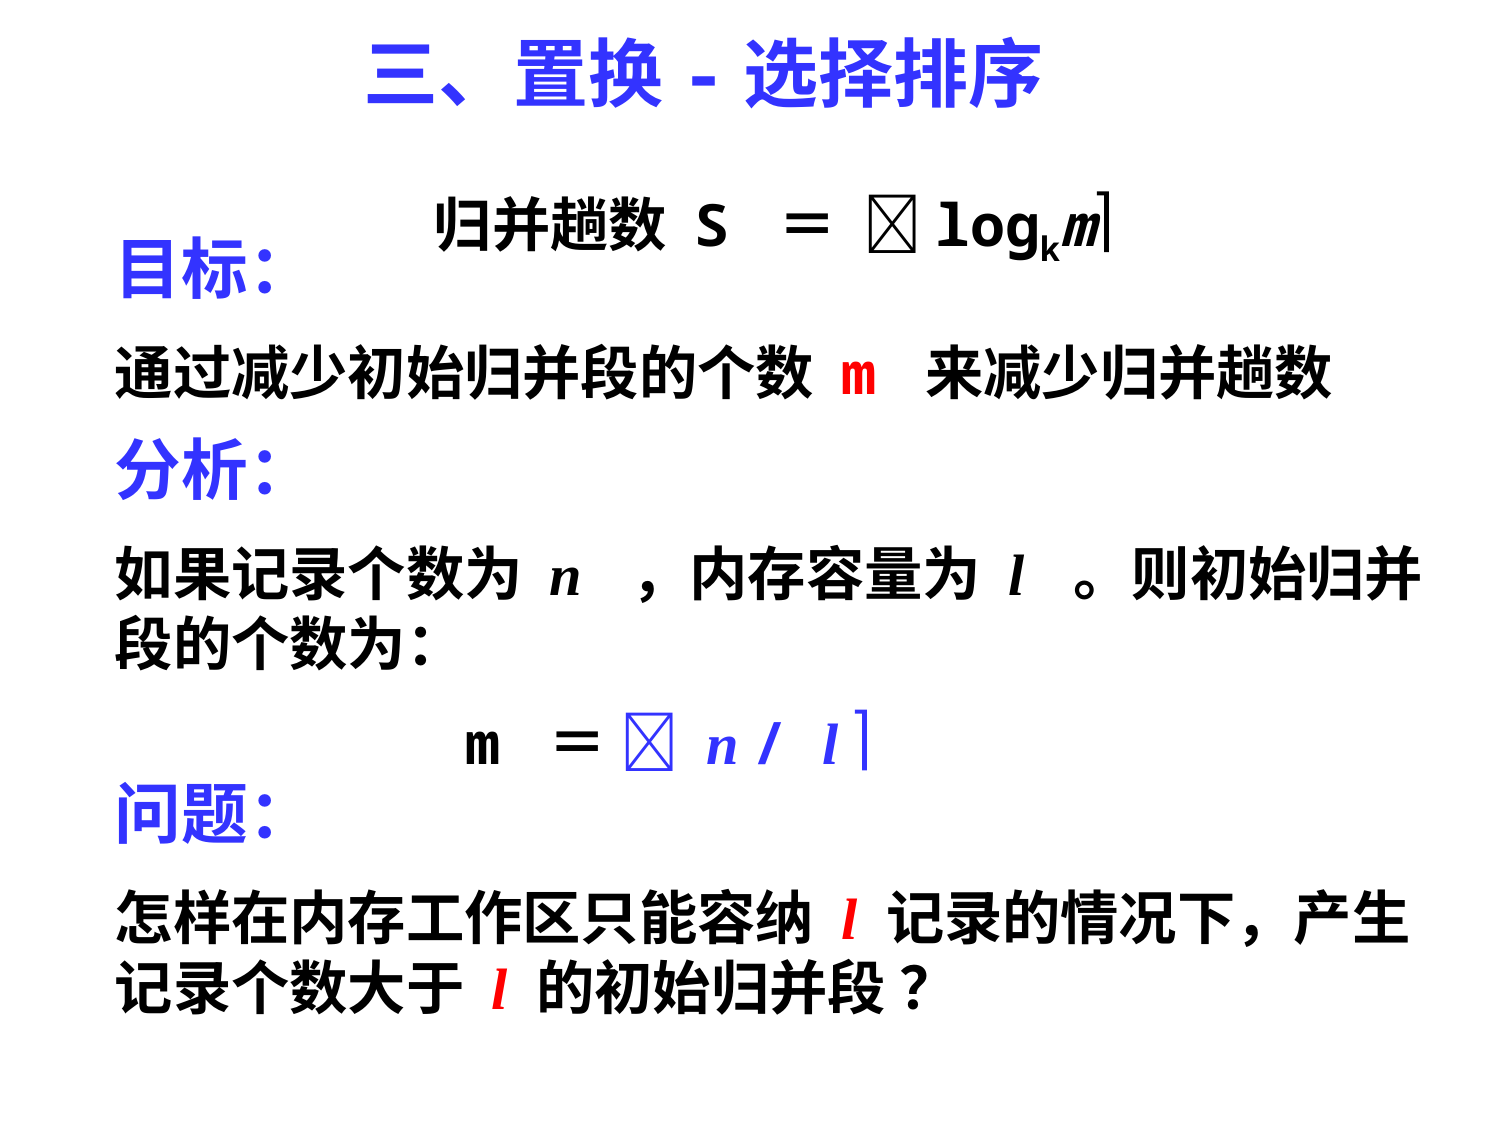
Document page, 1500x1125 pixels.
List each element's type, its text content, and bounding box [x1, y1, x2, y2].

text_box 问题： 怎样在内存工作区只能容纳 l 记录的情况下，产生记录个数大于 l 的初始归并段 ？ [100, 764, 1436, 1029]
text_box 三、置换-选择排序 [348, 18, 1099, 124]
text_box 分析： 如果记录个数为 n ，内存容量为 l 。则初始归并段的个数为： m ＝  n / l  [100, 420, 1447, 784]
text_box 归并趟数 S ＝ logkm [419, 148, 1176, 276]
text_box 目标： 通过减少初始归并段的个数 m 来减少归并趟数 [100, 219, 1500, 414]
